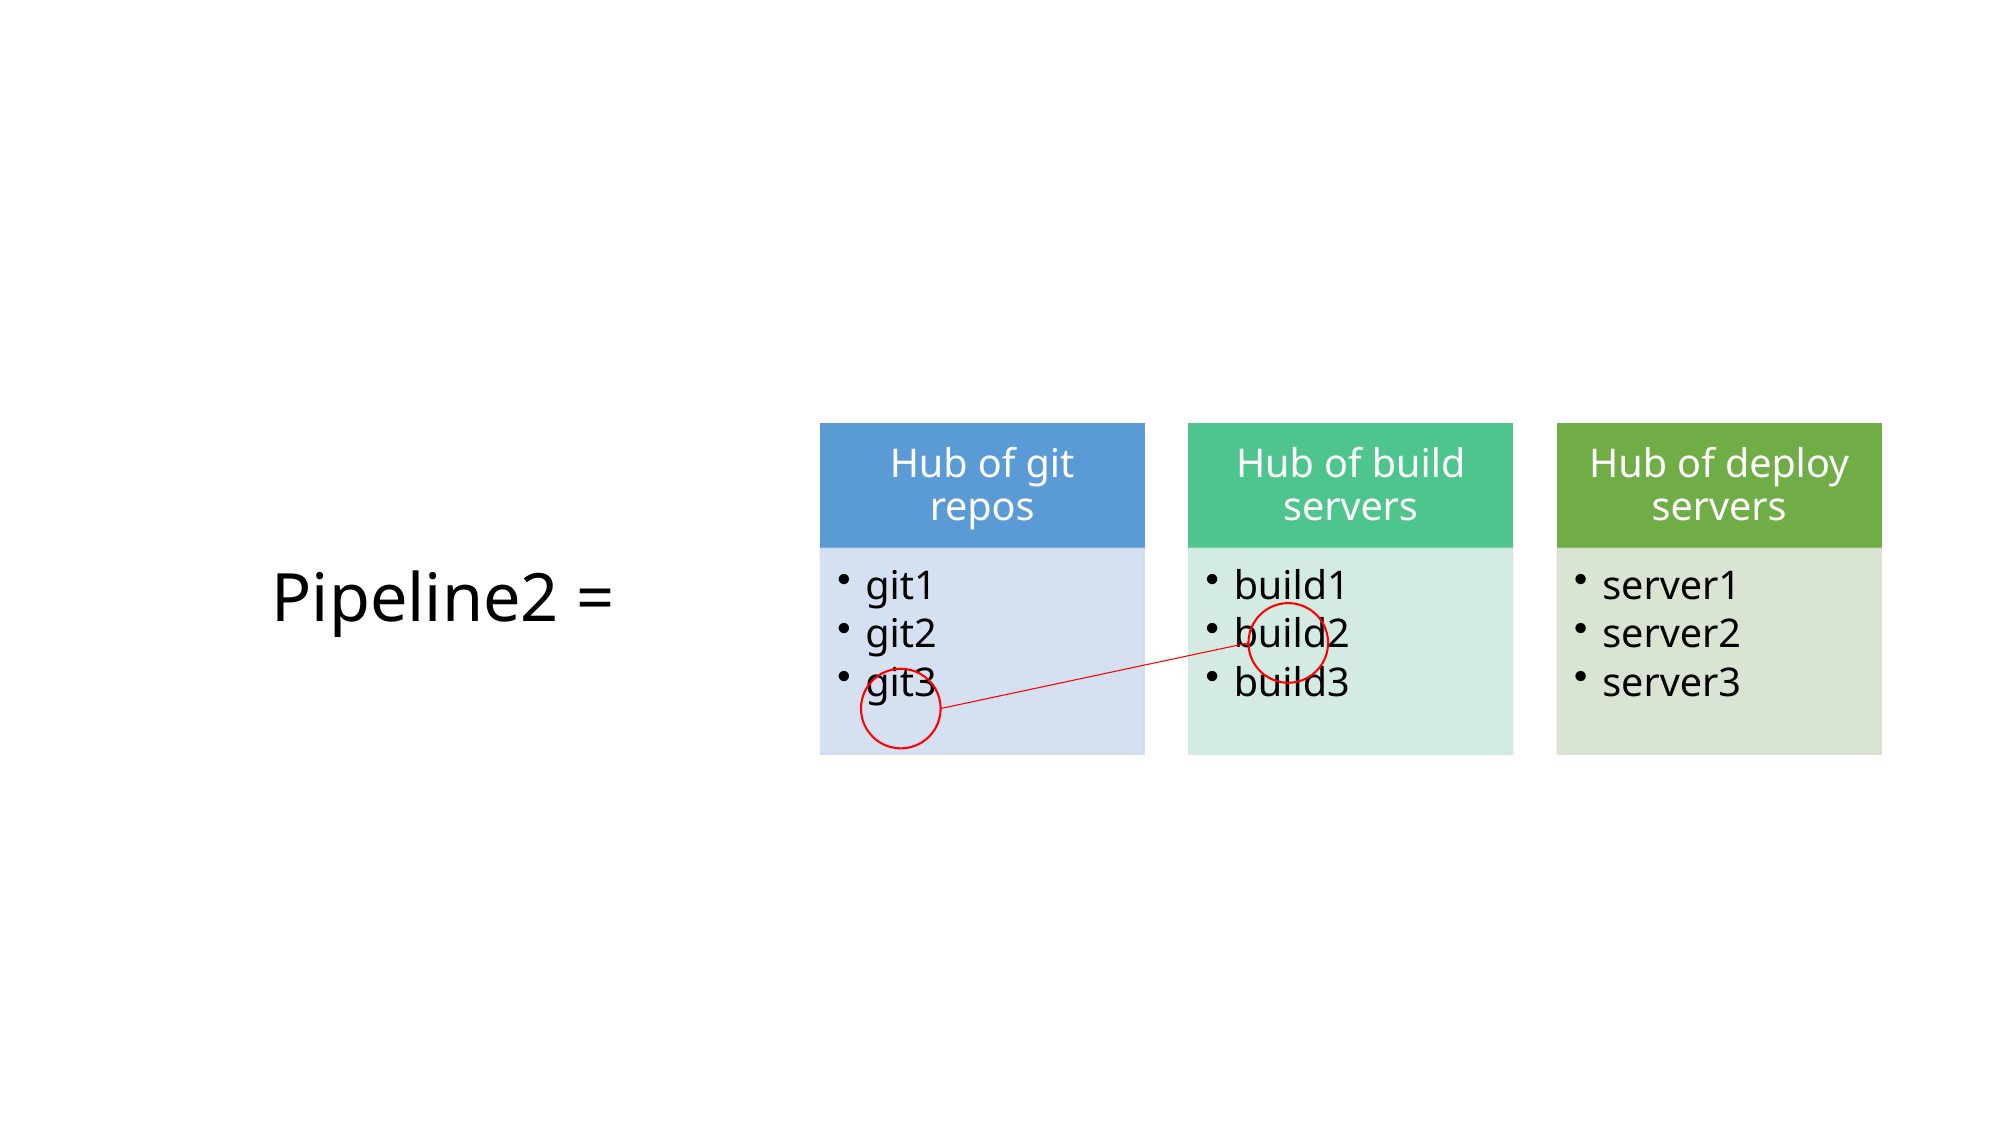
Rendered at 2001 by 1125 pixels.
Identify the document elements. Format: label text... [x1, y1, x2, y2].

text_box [940, 642, 1249, 709]
text_box Pipeline2 = [256, 547, 819, 642]
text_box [820, 267, 1882, 911]
